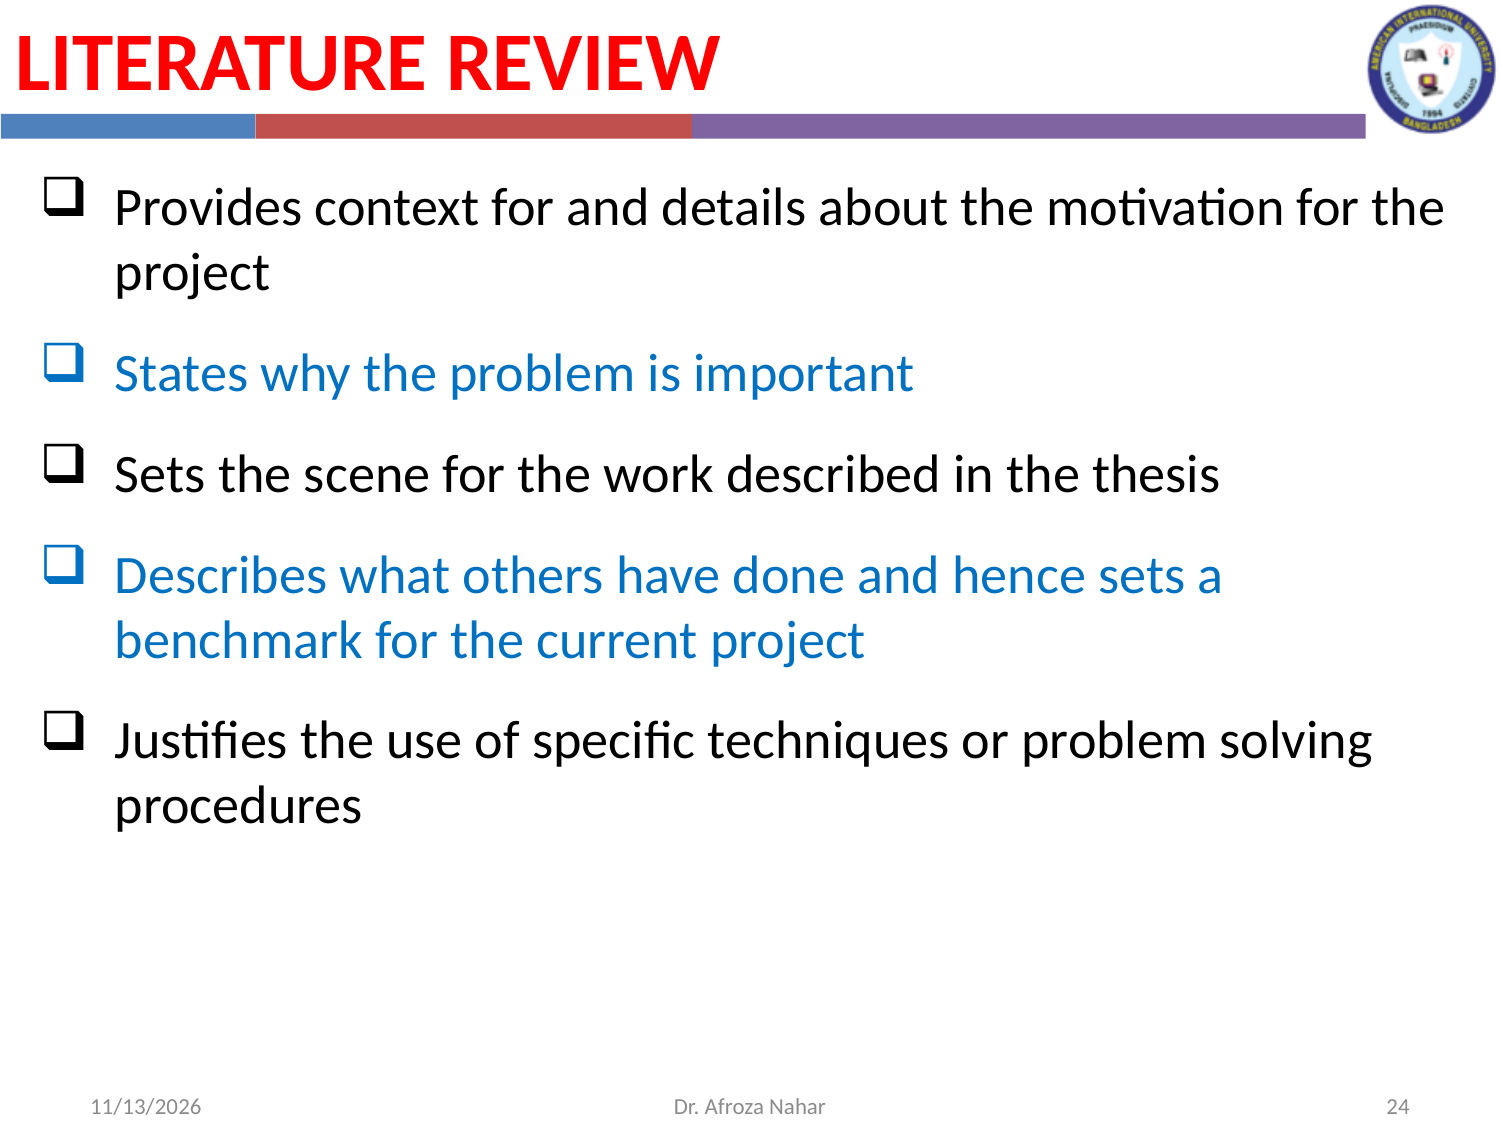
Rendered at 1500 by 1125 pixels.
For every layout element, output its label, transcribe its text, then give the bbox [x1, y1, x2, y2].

list Provides context for and details about the motivation for the project States why the problem is important Sets the scene for the work described in the thesis Describes what others have done and hence sets a benchmark for the current project Justifies the use of specific techniques or problem solving procedures [24, 163, 1475, 1056]
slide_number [75, 1074, 425, 1125]
list Literature Review [0, 0, 1366, 114]
picture [1365, 2, 1499, 137]
footer Dr. Afroza Nahar [512, 1074, 988, 1125]
slide_number 24 [1074, 1074, 1425, 1125]
